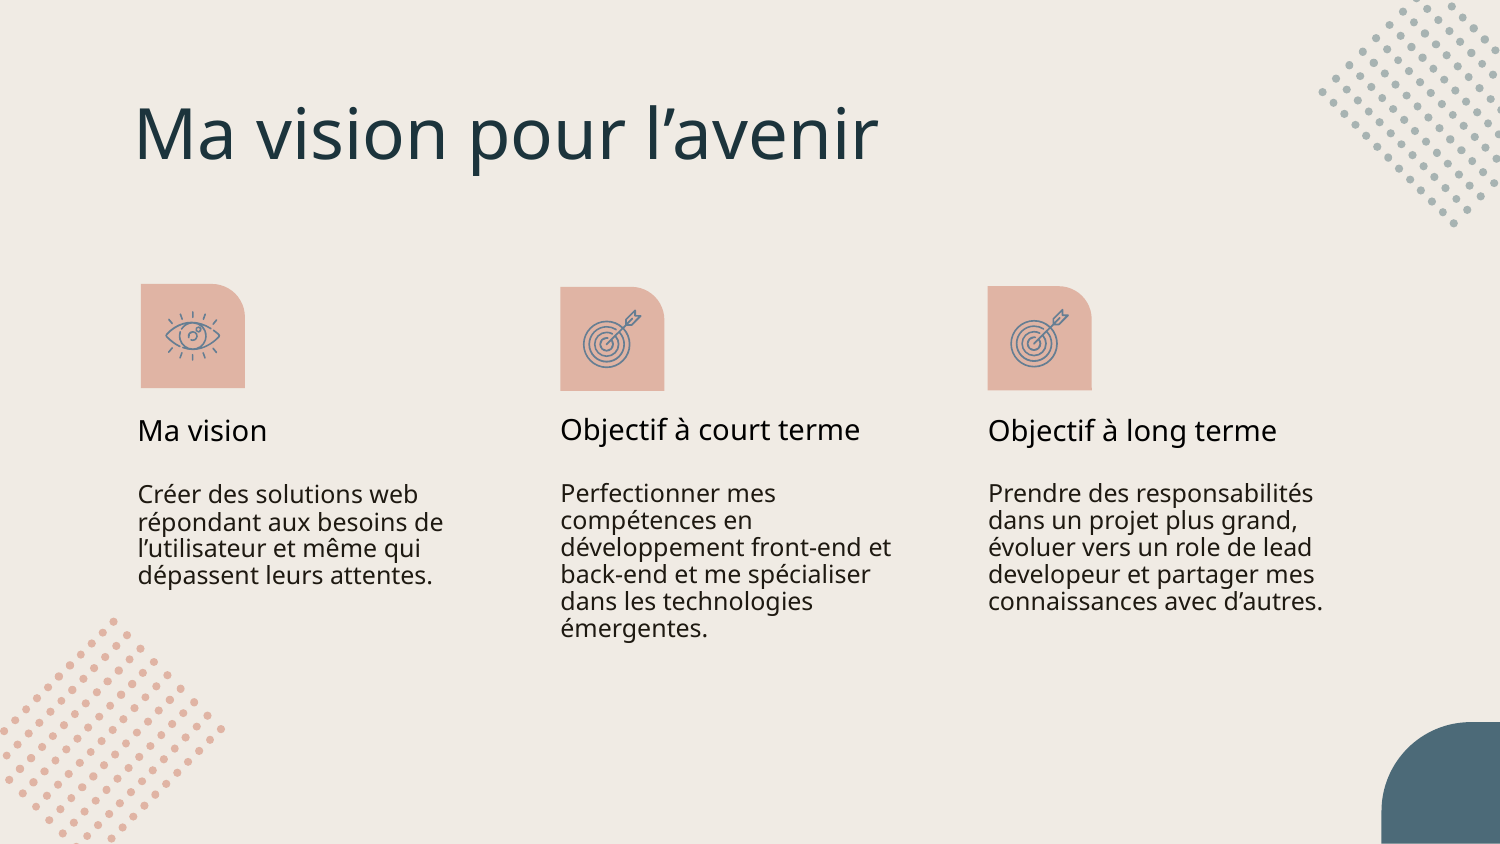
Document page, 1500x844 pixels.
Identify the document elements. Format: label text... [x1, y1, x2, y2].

text_box [138, 281, 248, 391]
title Ma vision pour l’avenir [118, 90, 1312, 196]
text_box [558, 284, 667, 394]
list Créer des solutions web répondant aux besoins de l’utilisateur et même qui dépassent leurs attentes. [122, 480, 527, 707]
text_box Perfectionner mes compétences en développement front-end et back-end et me spécialiser dans les technologies émergentes. [545, 473, 950, 706]
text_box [1317, 0, 1500, 229]
text_box Ma vision [122, 405, 527, 480]
text_box Objectif à long terme [973, 405, 1378, 473]
text_box [1010, 308, 1069, 368]
text_box Prendre des responsabilités dans un projet plus grand, évoluer vers un role de lead developeur et partager mes connaissances avec d’autres. [973, 473, 1378, 706]
text_box [985, 284, 1094, 393]
text_box [582, 309, 642, 369]
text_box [164, 310, 221, 362]
text_box Objectif à court terme [545, 404, 950, 473]
